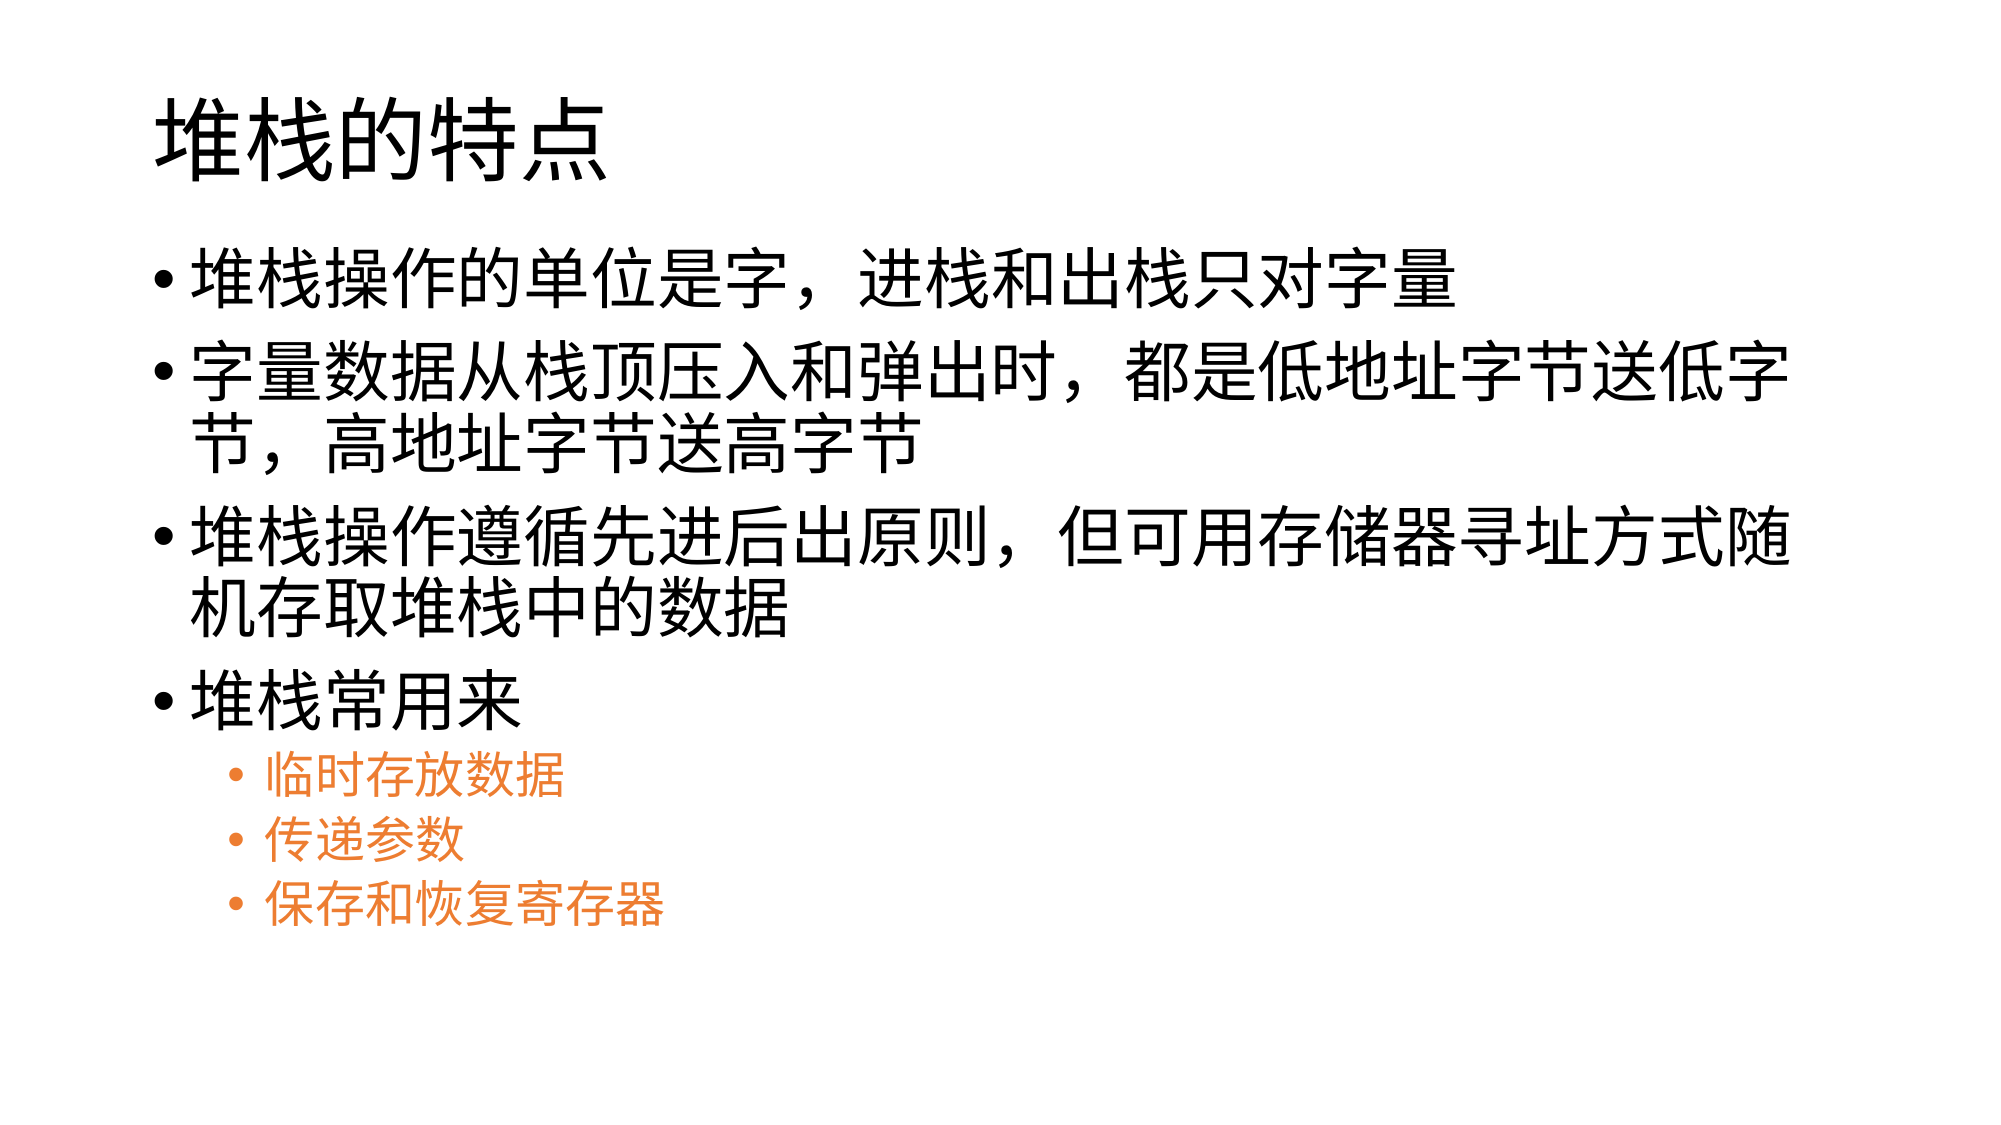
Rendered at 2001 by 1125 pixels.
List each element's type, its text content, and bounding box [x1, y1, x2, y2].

title 堆栈的特点 [137, 36, 1863, 238]
list 堆栈操作的单位是字，进栈和出栈只对字量 字量数据从栈顶压入和弹出时，都是低地址字节送低字节，高地址字节送高字节 堆栈操作遵循先进后出原则，但可用存储器寻址方式随机存取堆栈中的数据 堆栈常用来 临时存放数据 传递参数 保存和恢复寄存器 [137, 238, 1863, 953]
